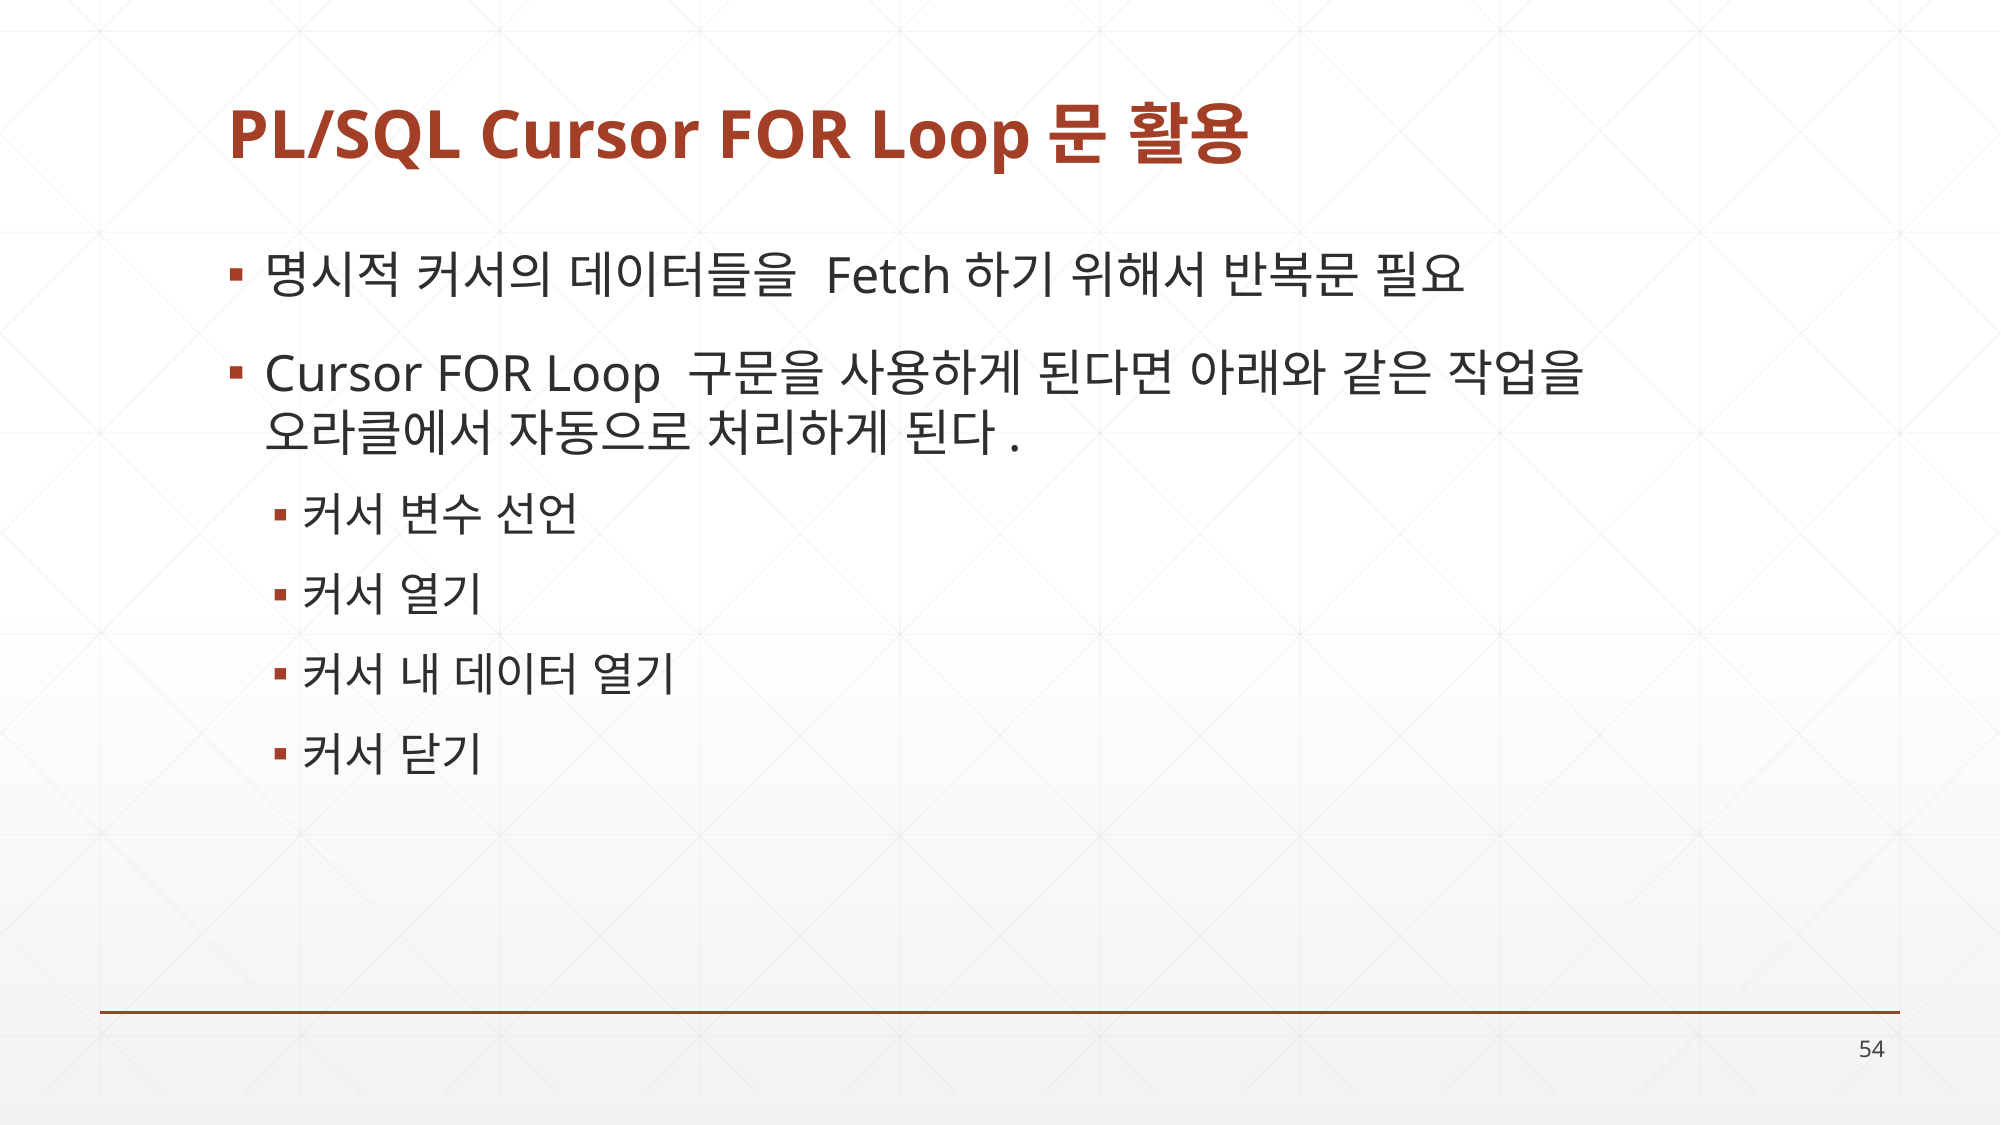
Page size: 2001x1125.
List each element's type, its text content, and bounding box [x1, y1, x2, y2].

slide_number 54 [1749, 1031, 1901, 1069]
title PL/SQL Cursor FOR Loop문 활용 [212, 82, 1788, 181]
list 명시적 커서의 데이터들을 Fetch하기 위해서 반복문 필요 Cursor FOR Loop 구문을 사용하게 된다면 아래와 같은 작업을 오라클에서 자동으로 처리하게 된다. 커서 변수 선언 커서 열기 커서 내 데이터 열기 커서 닫기 [212, 235, 1788, 950]
